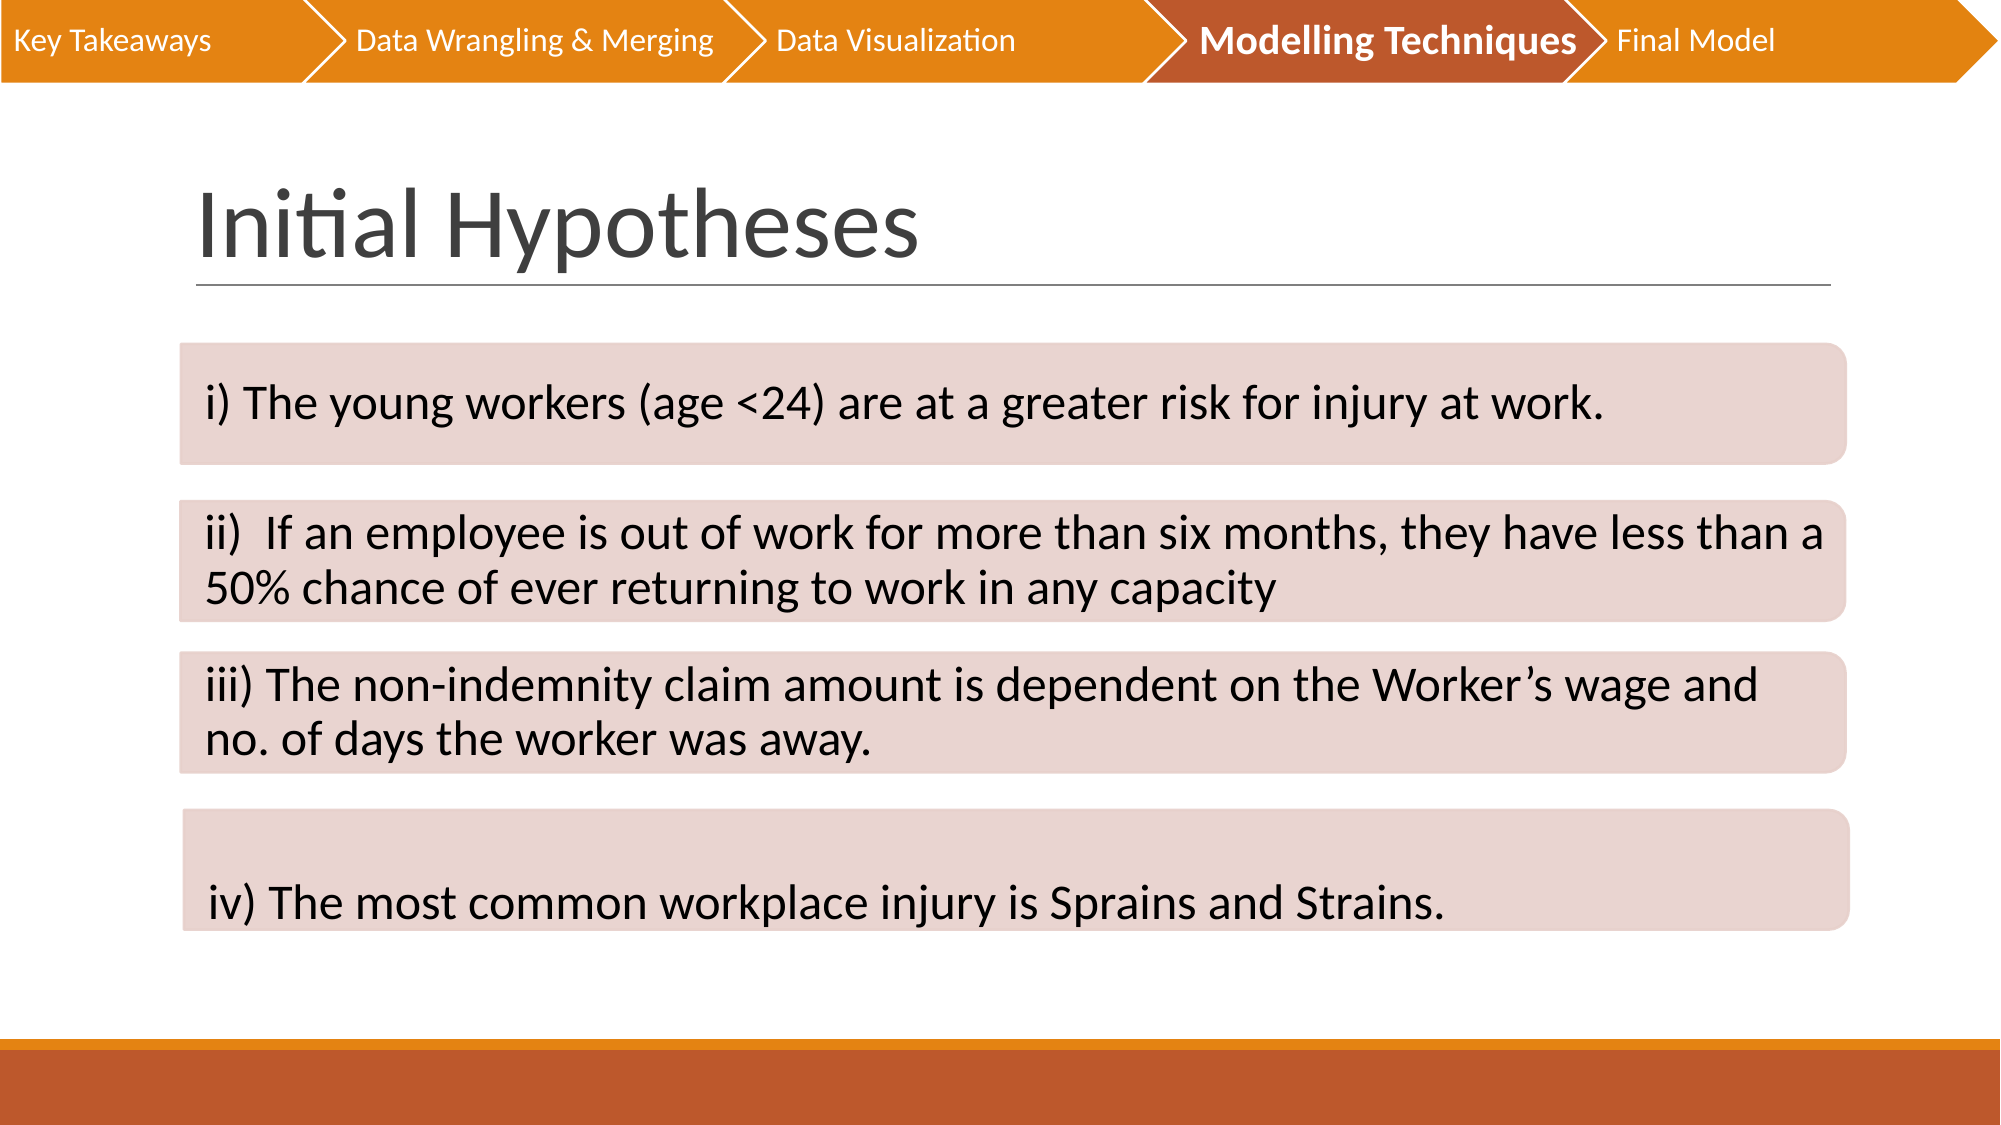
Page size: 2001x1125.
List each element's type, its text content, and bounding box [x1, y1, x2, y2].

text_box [0, 0, 2000, 85]
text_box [180, 343, 1849, 464]
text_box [180, 500, 1848, 621]
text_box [180, 652, 1848, 773]
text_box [183, 809, 1852, 930]
title Initial Hypotheses [180, 95, 1830, 285]
